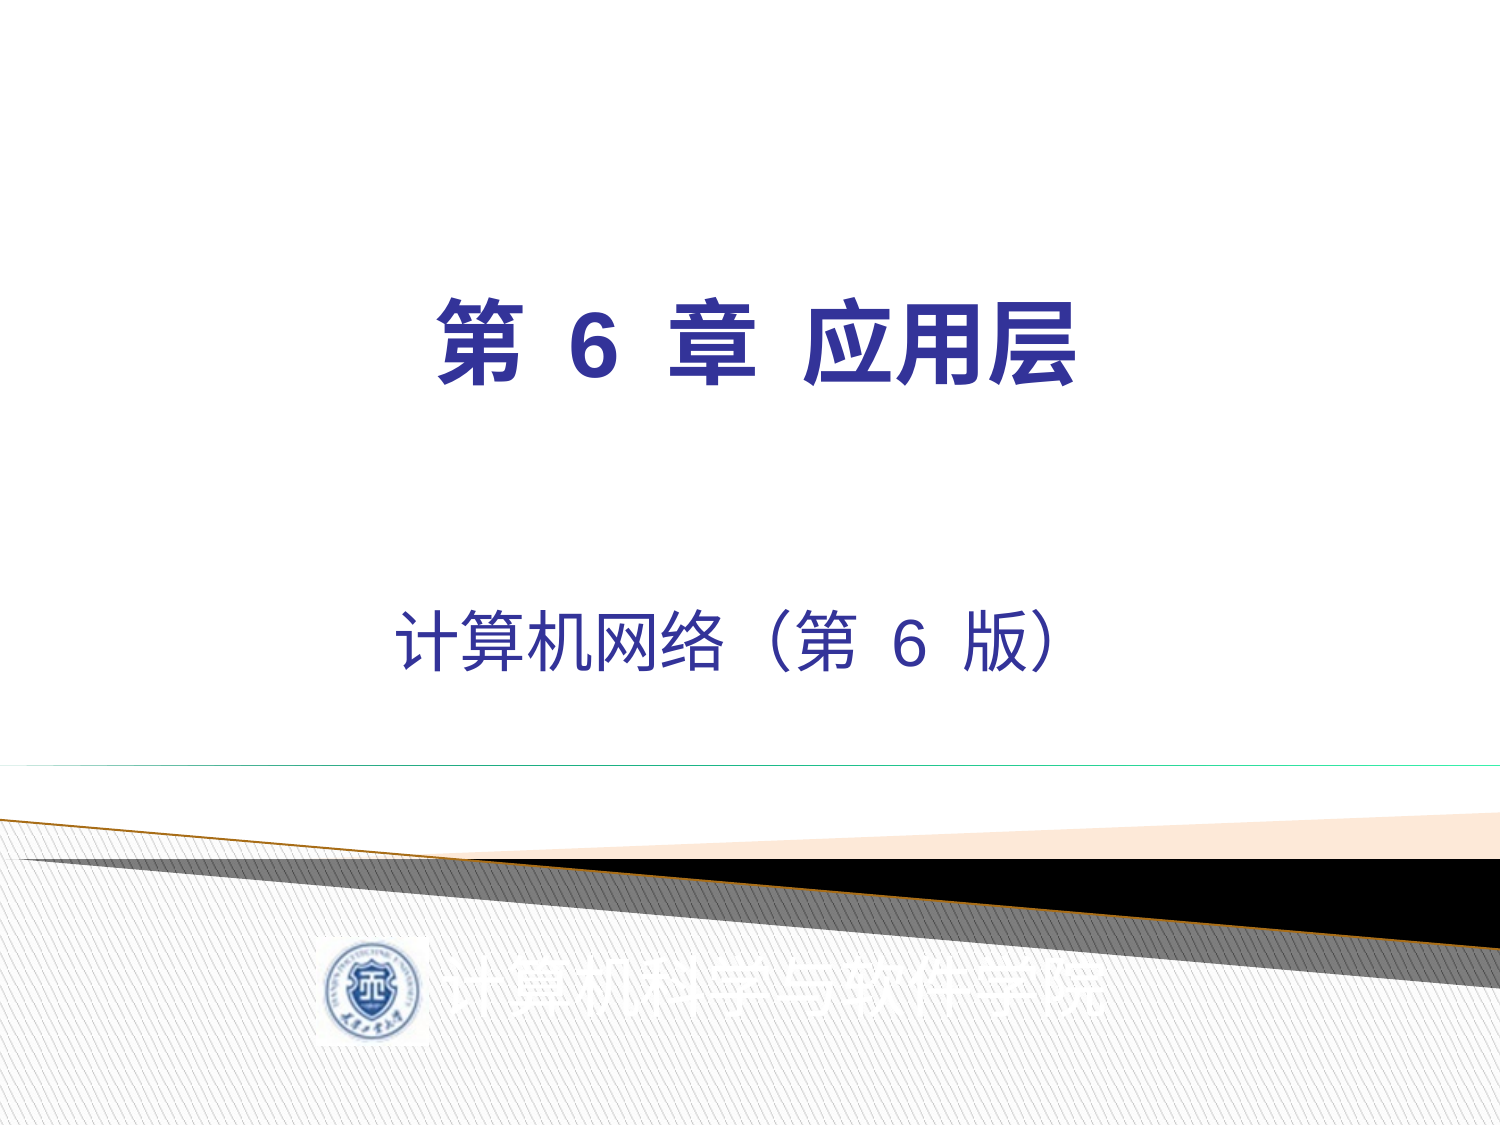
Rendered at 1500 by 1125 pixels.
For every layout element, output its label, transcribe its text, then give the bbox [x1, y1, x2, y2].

picture [5, 859, 1500, 989]
text_box : [0, 821, 1500, 1125]
subtitle 计算机网络（第 6 版） [112, 592, 1388, 790]
text_box 计算机科学与软件学院 [432, 937, 1149, 1033]
picture [316, 937, 430, 1046]
text_box [301, 855, 429, 859]
title 第 6 章 应用层 [162, 274, 1353, 516]
